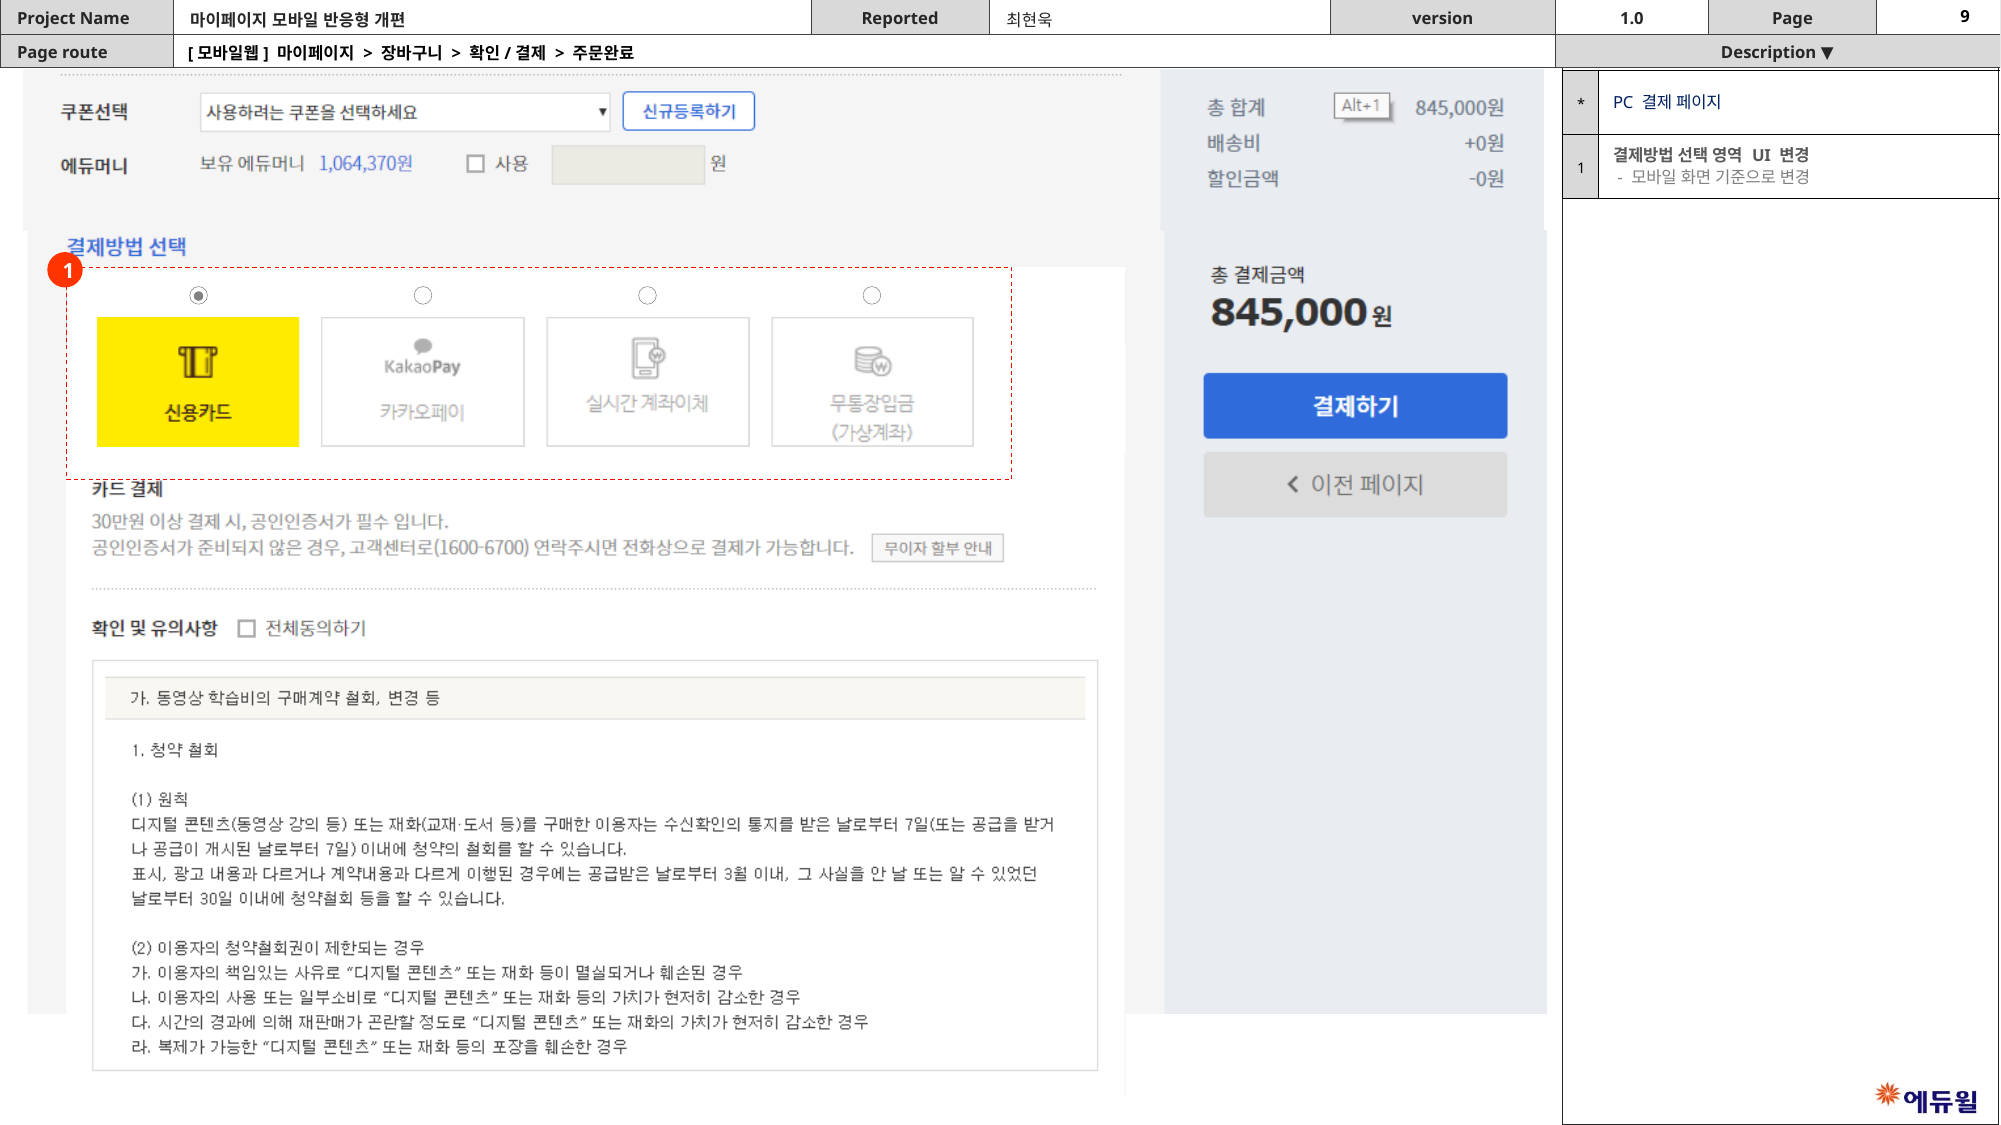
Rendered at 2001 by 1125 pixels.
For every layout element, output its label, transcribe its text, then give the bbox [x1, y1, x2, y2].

table_header PC 결제 페이지 [1599, 71, 2000, 134]
table_cell 결제방법 선택 영역 UI 변경 - 모바일 화면 기준으로 변경 [1599, 135, 2000, 198]
picture [1862, 1080, 1998, 1118]
table_cell 1 [1563, 135, 1598, 198]
picture [22, 69, 1547, 1096]
table_header * [1563, 71, 1598, 134]
title [모바일웹] 마이페이지 > 장바구니 > 확인/결제 > 주문완료 [173, 35, 1339, 67]
